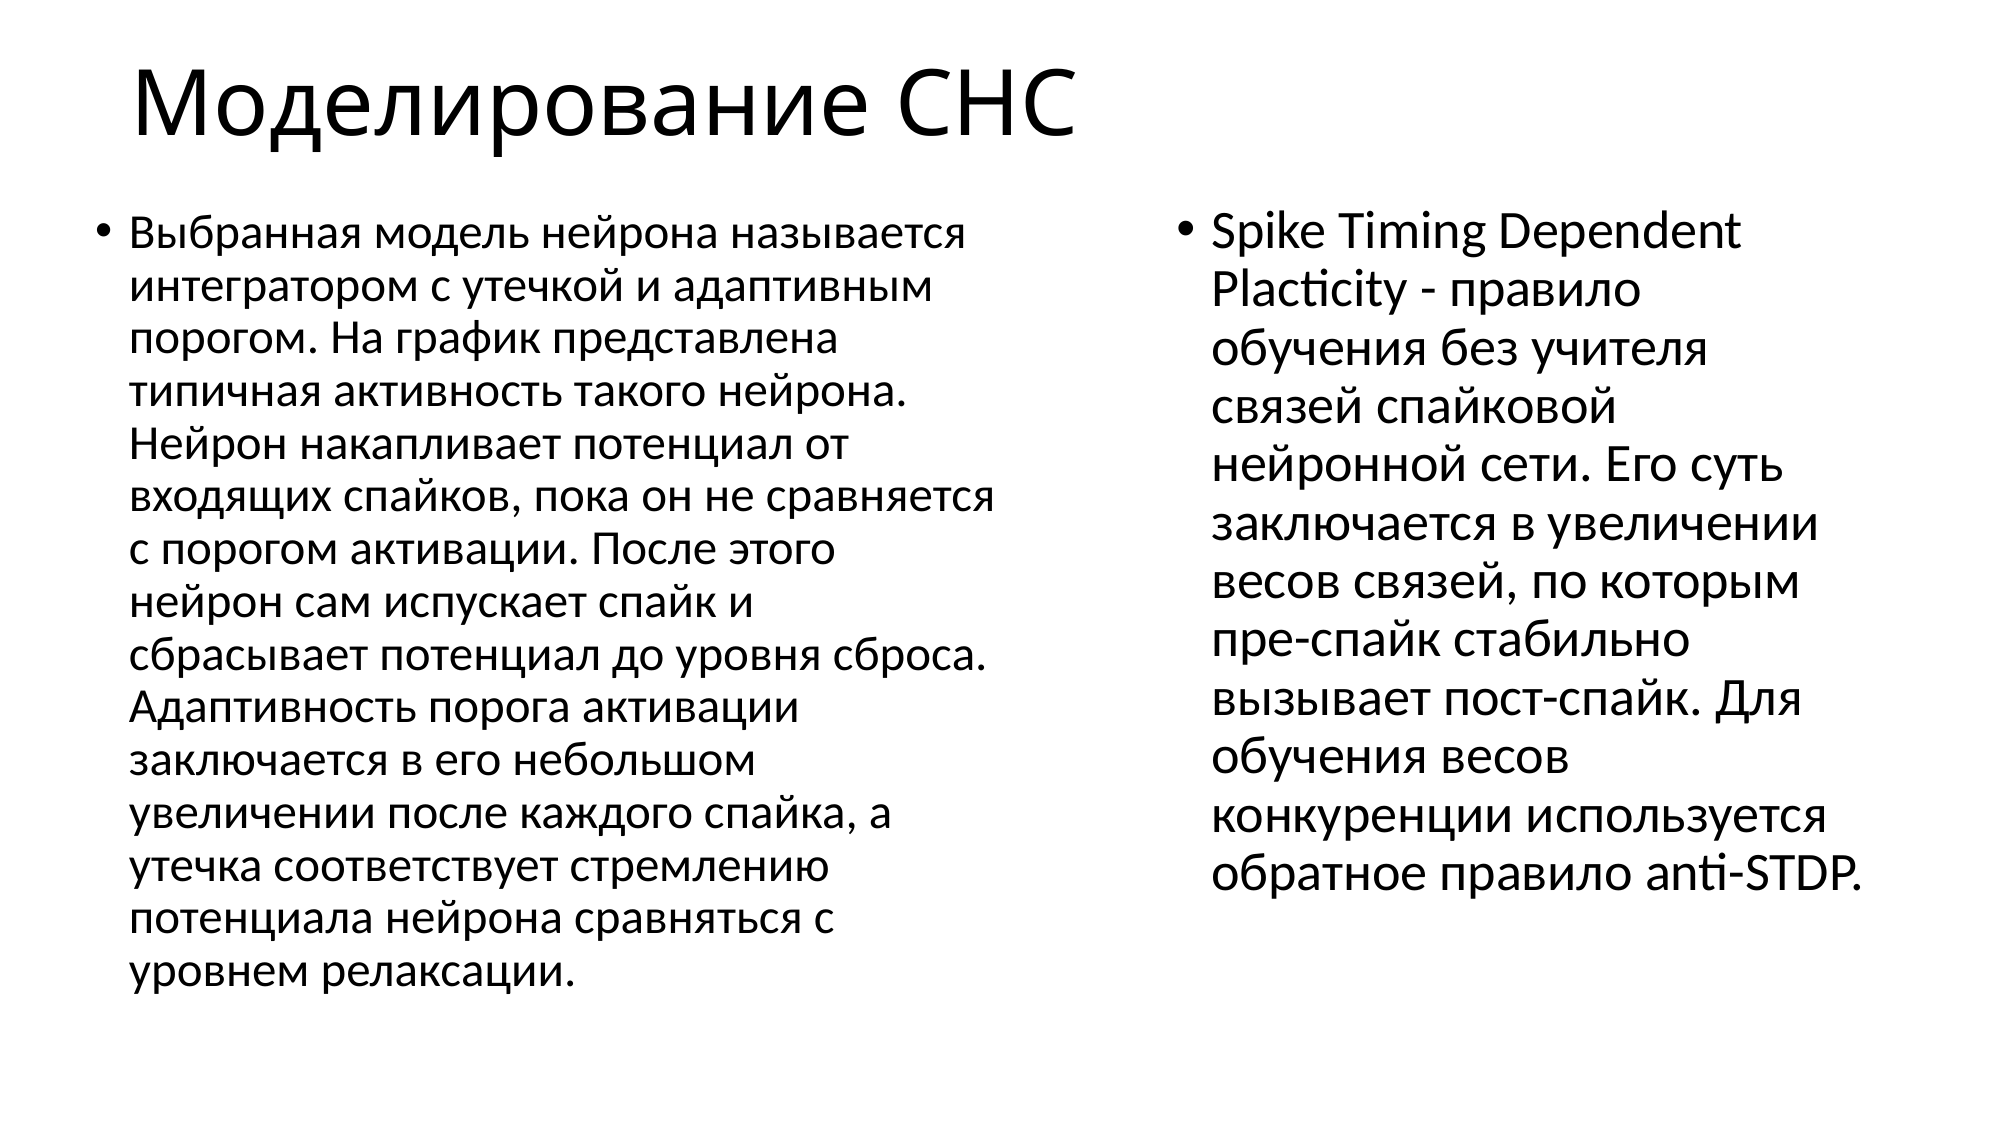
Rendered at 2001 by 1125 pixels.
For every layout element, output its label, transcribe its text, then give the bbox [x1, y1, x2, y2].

text_box Spike Timing Dependent Placticity - правило обучения без учителя связей спайковой нейронной сети. Его суть заключается в увеличении весов связей, по которым пре-спайк стабильно вызывает пост-спайк. Для обучения весов конкуренции используется обратное правило anti-STDP. [1161, 193, 1884, 958]
list Выбранная модель нейрона называется интегратором с утечкой и адаптивным порогом. На график представлена типичная активность такого нейрона. Нейрон накапливает потенциал от входящих спайков, пока он не сравняется с порогом активации. После этого нейрон сам испускает спайк и сбрасывает потенциал до уровня сброса. Адаптивность порога активации заключается в его небольшом увеличении после каждого спайка, а утечка соответствует стремлению потенциала нейрона сравняться с уровнем релаксации. [79, 198, 1013, 1067]
title Моделирование СНС [115, 48, 1553, 164]
